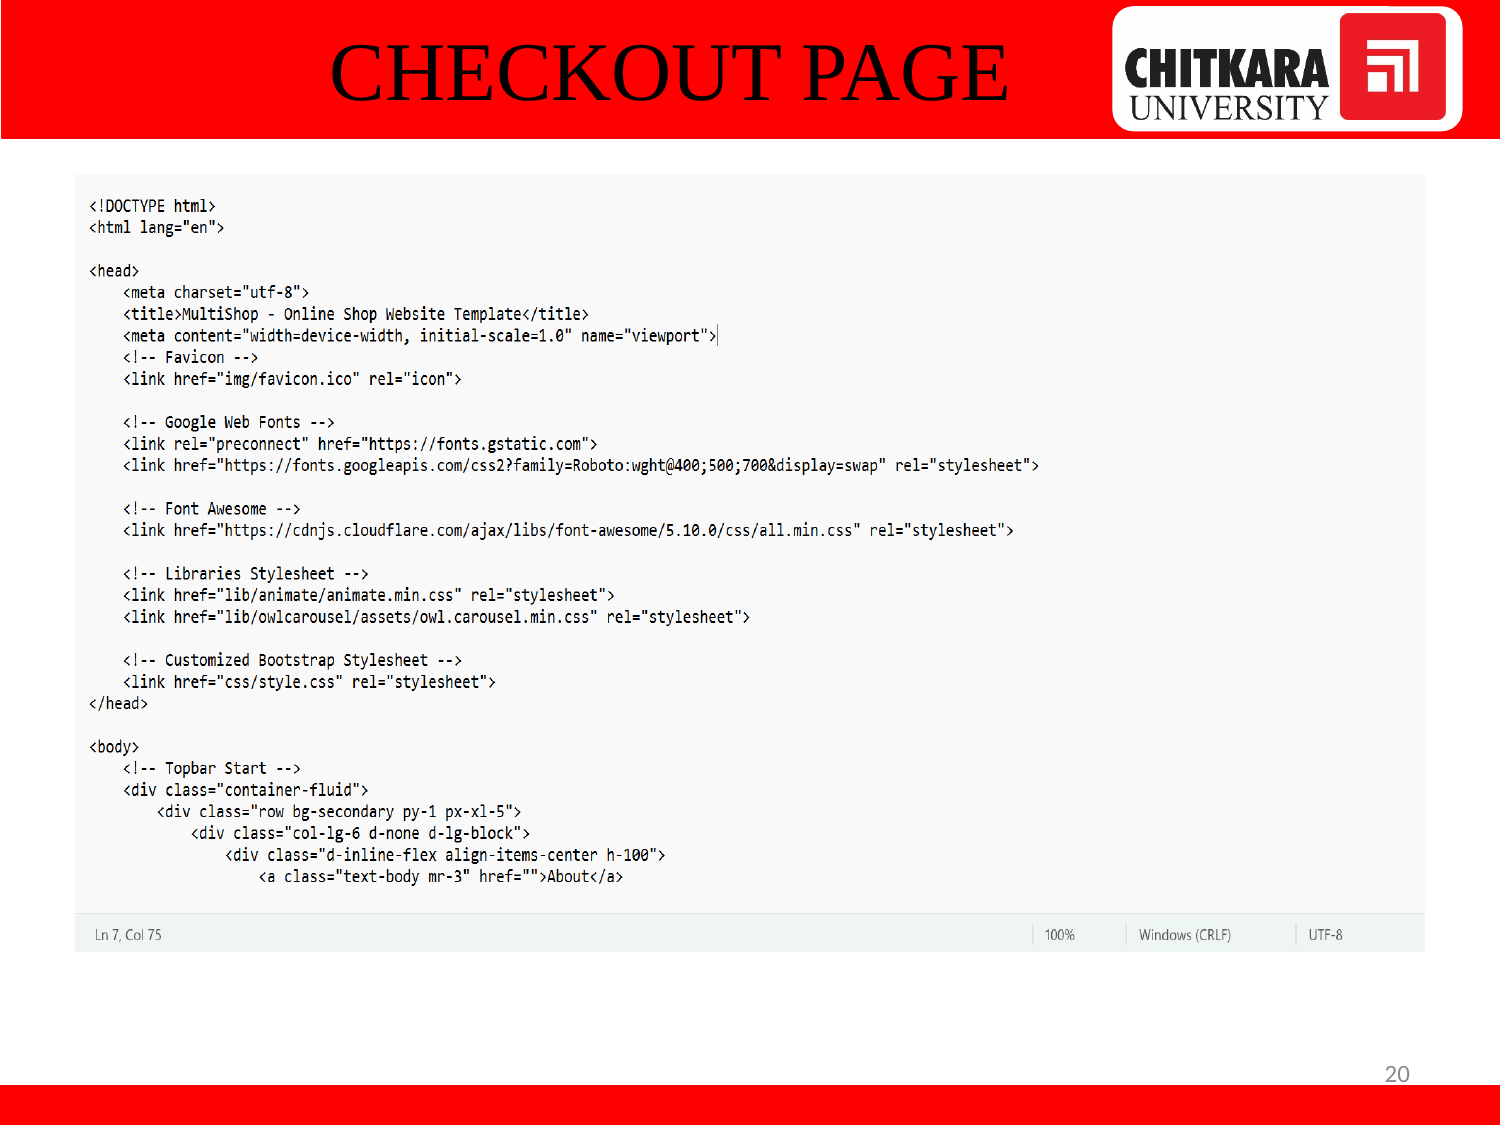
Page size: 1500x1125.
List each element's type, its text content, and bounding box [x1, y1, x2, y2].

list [74, 174, 1426, 952]
picture [1263, 13, 1446, 120]
title CHECKOUT PAGE [0, 2, 1263, 133]
slide_number 20 [1074, 1042, 1425, 1103]
